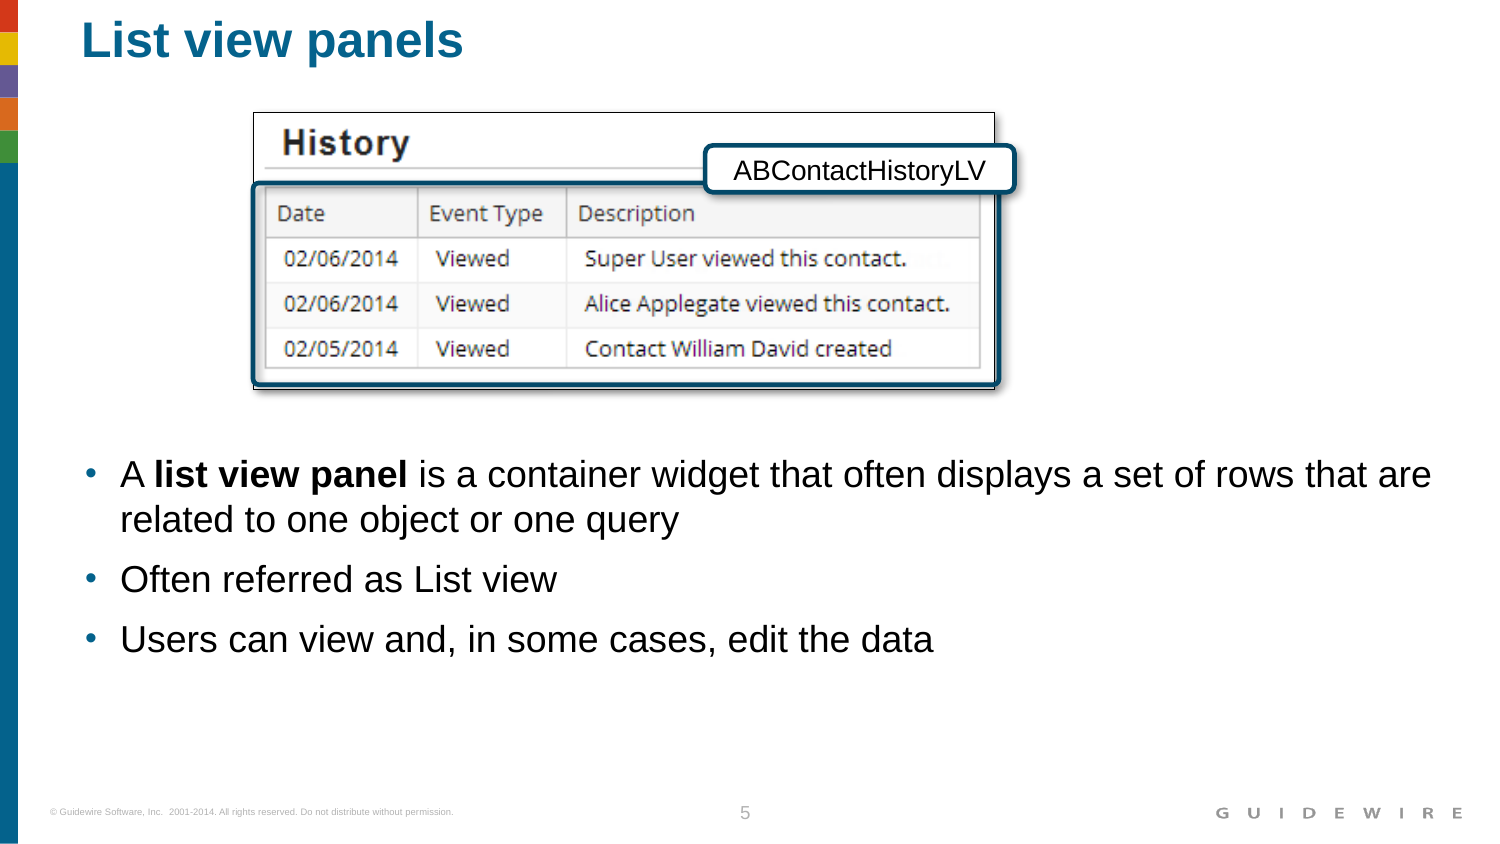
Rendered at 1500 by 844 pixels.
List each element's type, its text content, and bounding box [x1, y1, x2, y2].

text_box ABContactHistoryLV [1005, 145, 1015, 193]
picture [256, 186, 996, 382]
picture [708, 148, 996, 189]
title List view panels [81, 14, 1446, 107]
list A list view panel is a container widget that often displays a set of rows that are related to one object or one query Often referred as List view Users can view and, in some cases, edit the data [85, 450, 1450, 788]
picture [252, 112, 996, 182]
picture [1215, 805, 1480, 822]
picture [252, 386, 996, 390]
